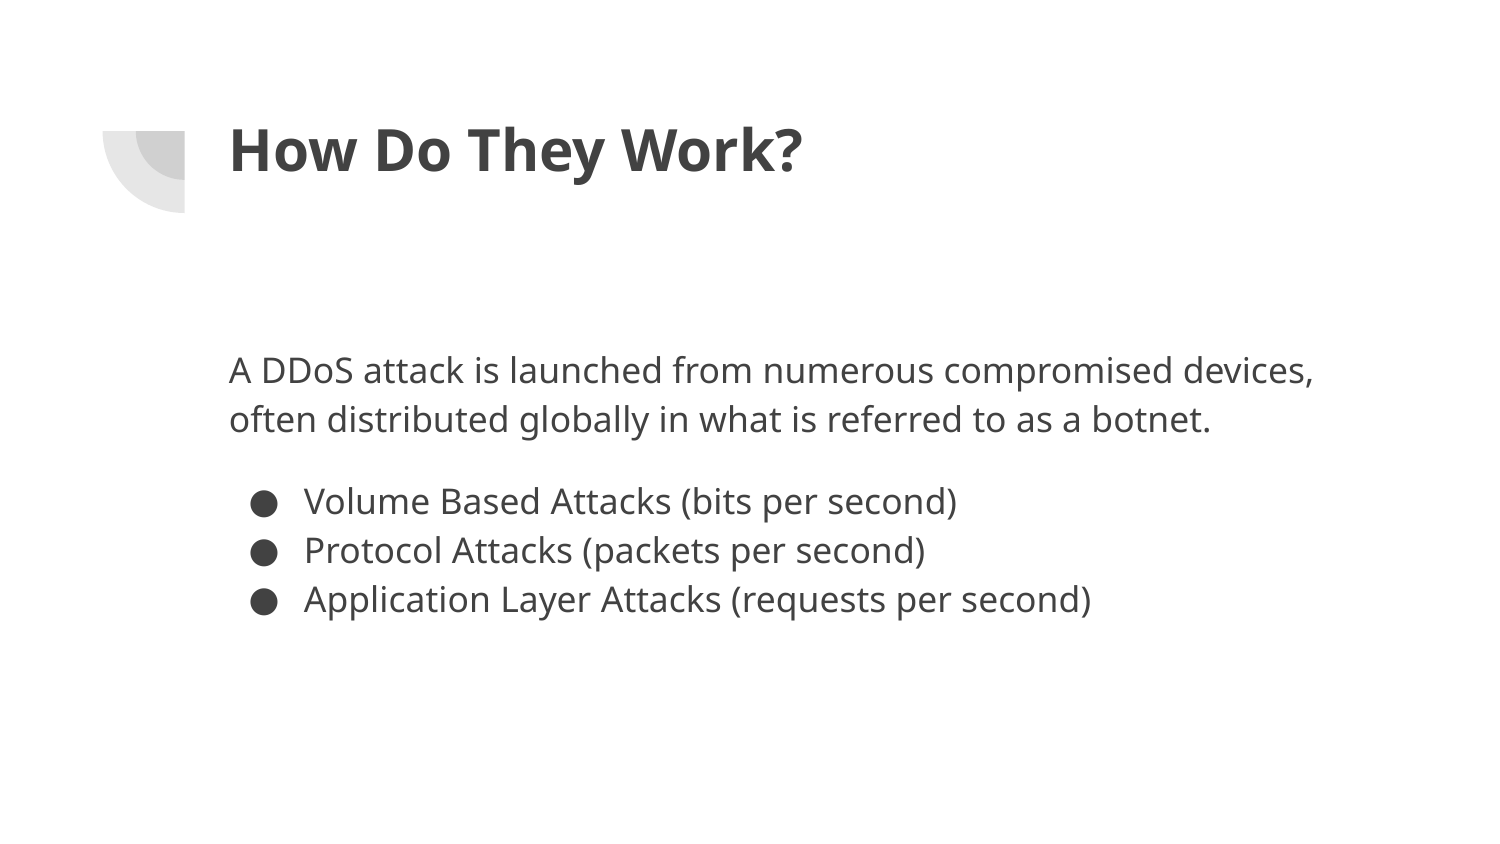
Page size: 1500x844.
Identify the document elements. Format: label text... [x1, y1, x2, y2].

title How Do They Work? [213, 98, 1368, 263]
list A DDoS attack is launched from numerous compromised devices, often distributed globally in what is referred to as a botnet. Volume Based Attacks (bits per second) Protocol Attacks (packets per second) Application Layer Attacks (requests per second) [213, 326, 1368, 744]
